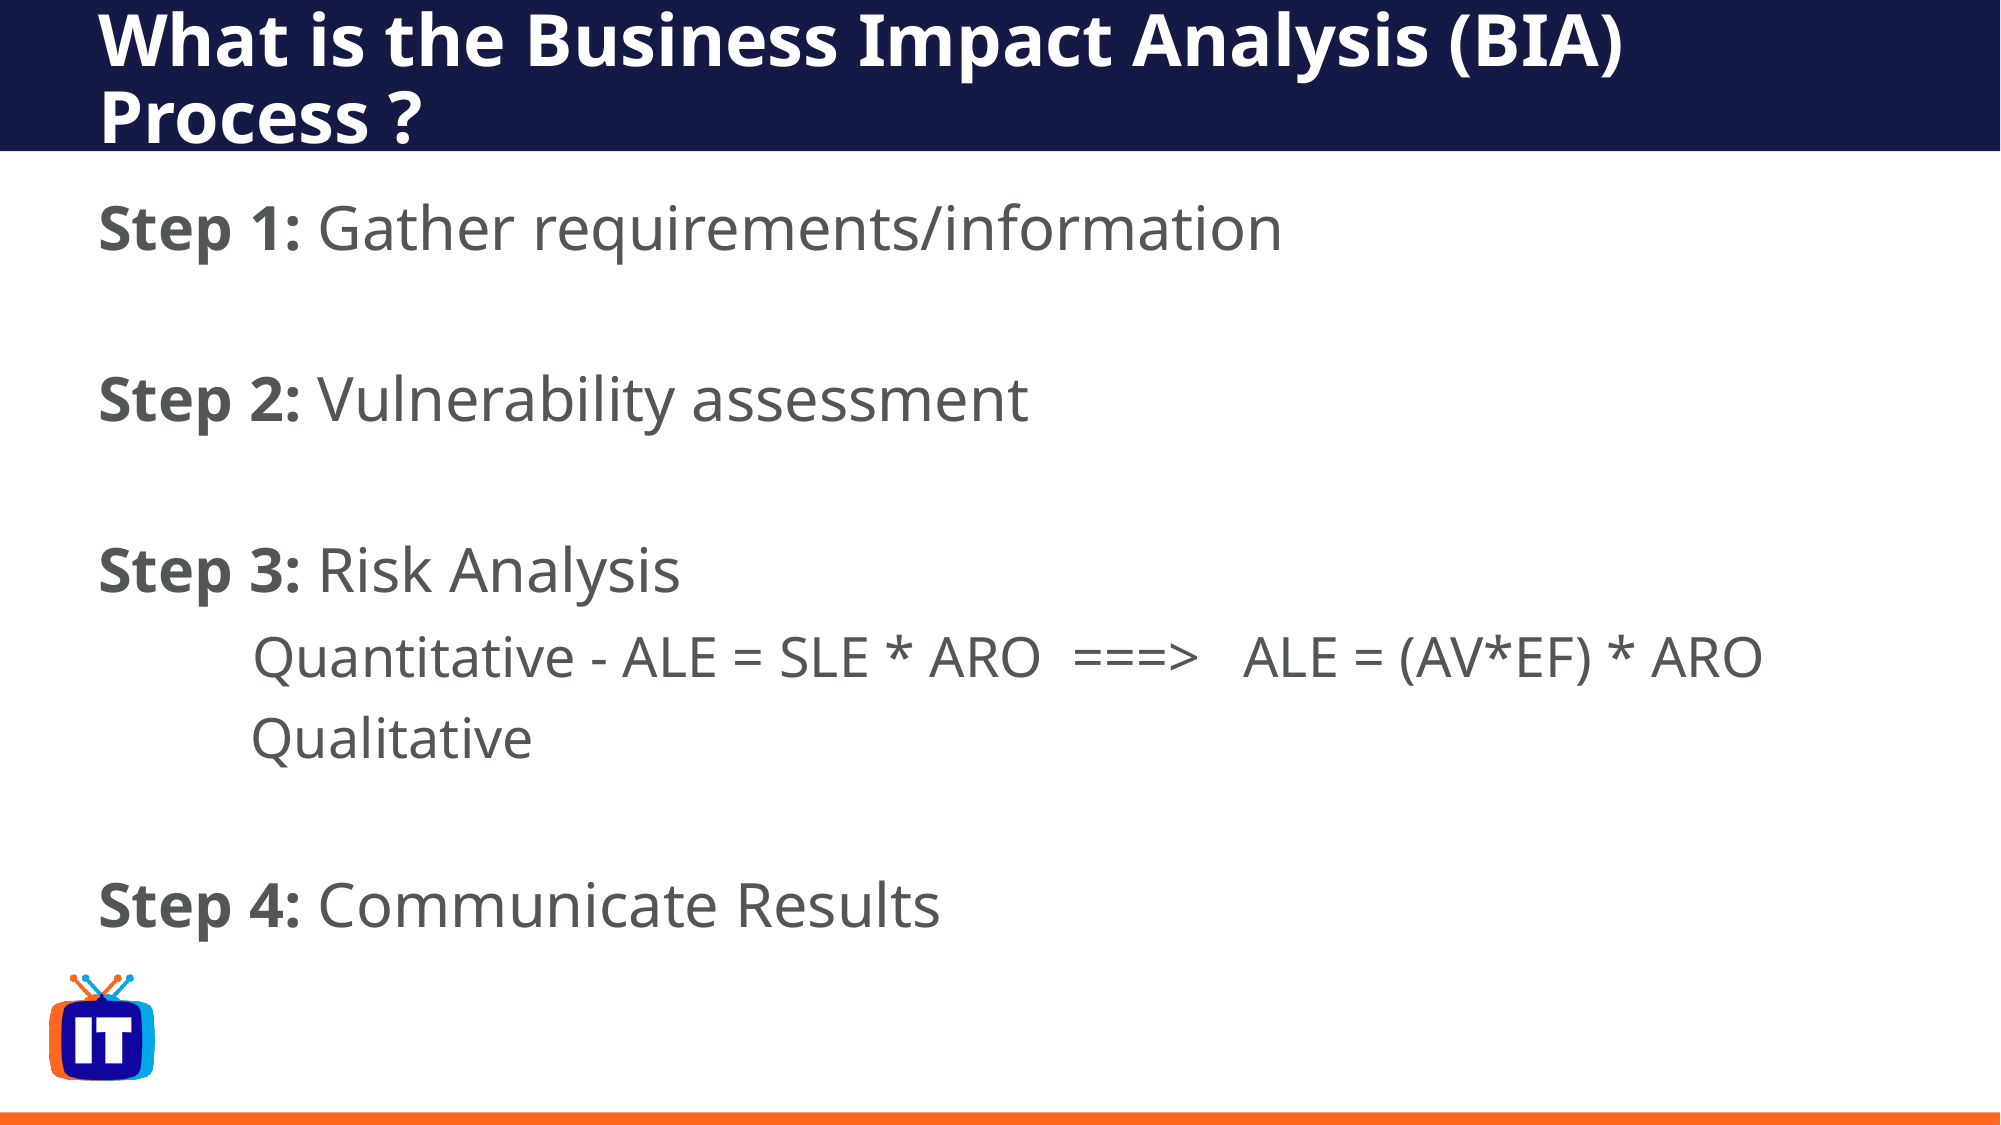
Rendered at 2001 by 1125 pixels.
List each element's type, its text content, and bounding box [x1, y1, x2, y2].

title What is the Business Impact Analysis (BIA) Process ? [83, 0, 1917, 168]
list Step 1: Gather requirements/information Step 2: Vulnerability assessment Step 3: Risk Analysis Quantitative - ALE = SLE * ARO ===> ALE = (AV*EF) * ARO Qualitative Step 4: Communicate Results [83, 190, 1917, 960]
picture [45, 968, 158, 1087]
